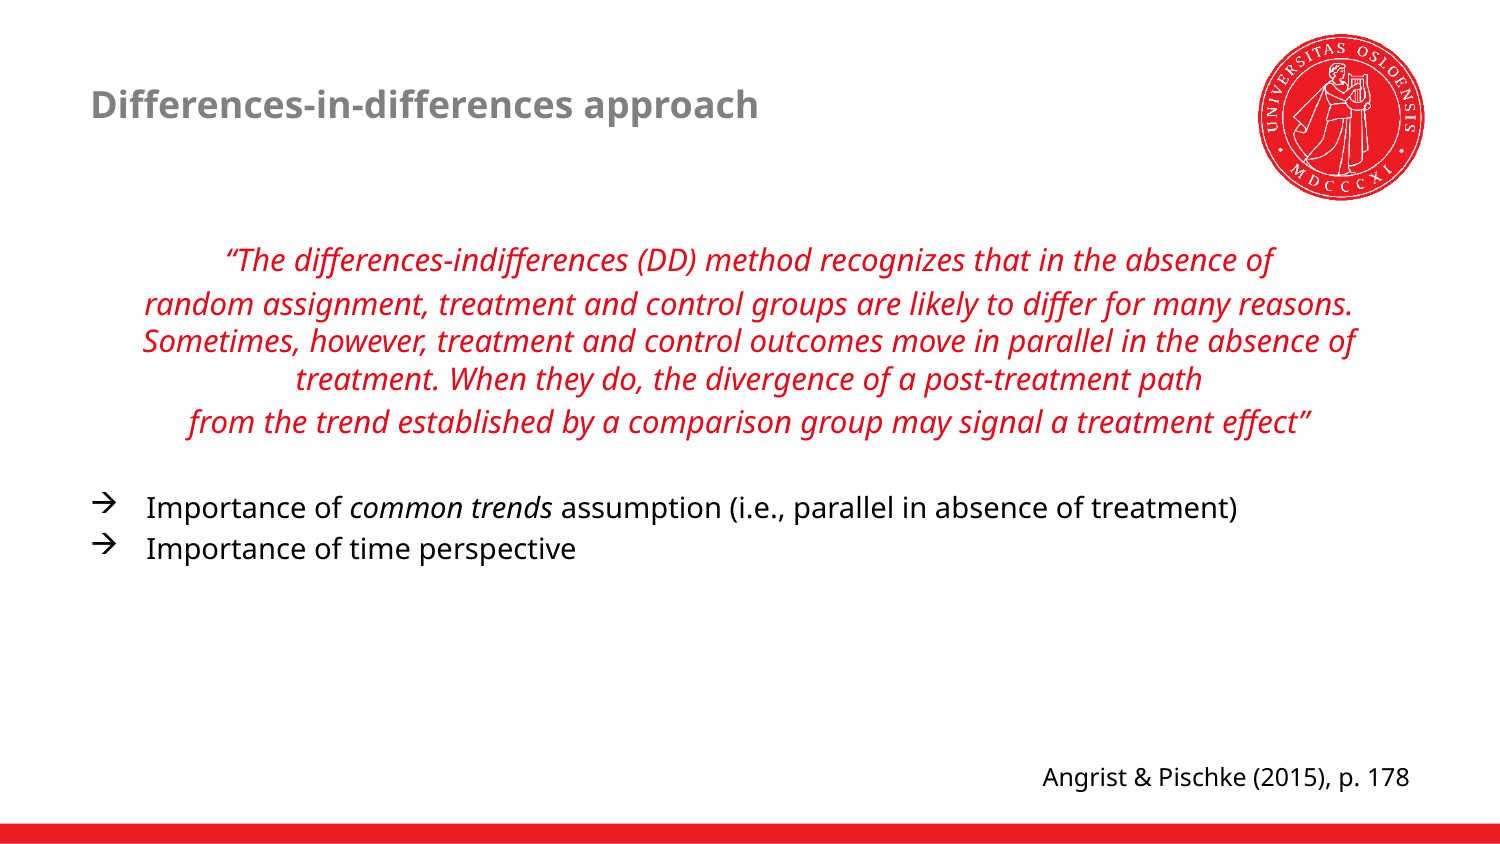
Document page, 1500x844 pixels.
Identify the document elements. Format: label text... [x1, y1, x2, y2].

picture [1257, 33, 1425, 201]
list “The differences-indifferences (DD) method recognizes that in the absence of random assignment, treatment and control groups are likely to differ for many reasons. Sometimes, however, treatment and control outcomes move in parallel in the absence of treatment. When they do, the divergence of a post-treatment path from the trend established by a comparison group may signal a treatment effect” Importance of common trends assumption (i.e., parallel in absence of treatment) Importance of time perspective [75, 232, 1425, 754]
text_box Angrist & Pischke (2015), p. 178 [927, 753, 1425, 799]
title Differences-in-differences approach [75, 33, 1223, 175]
